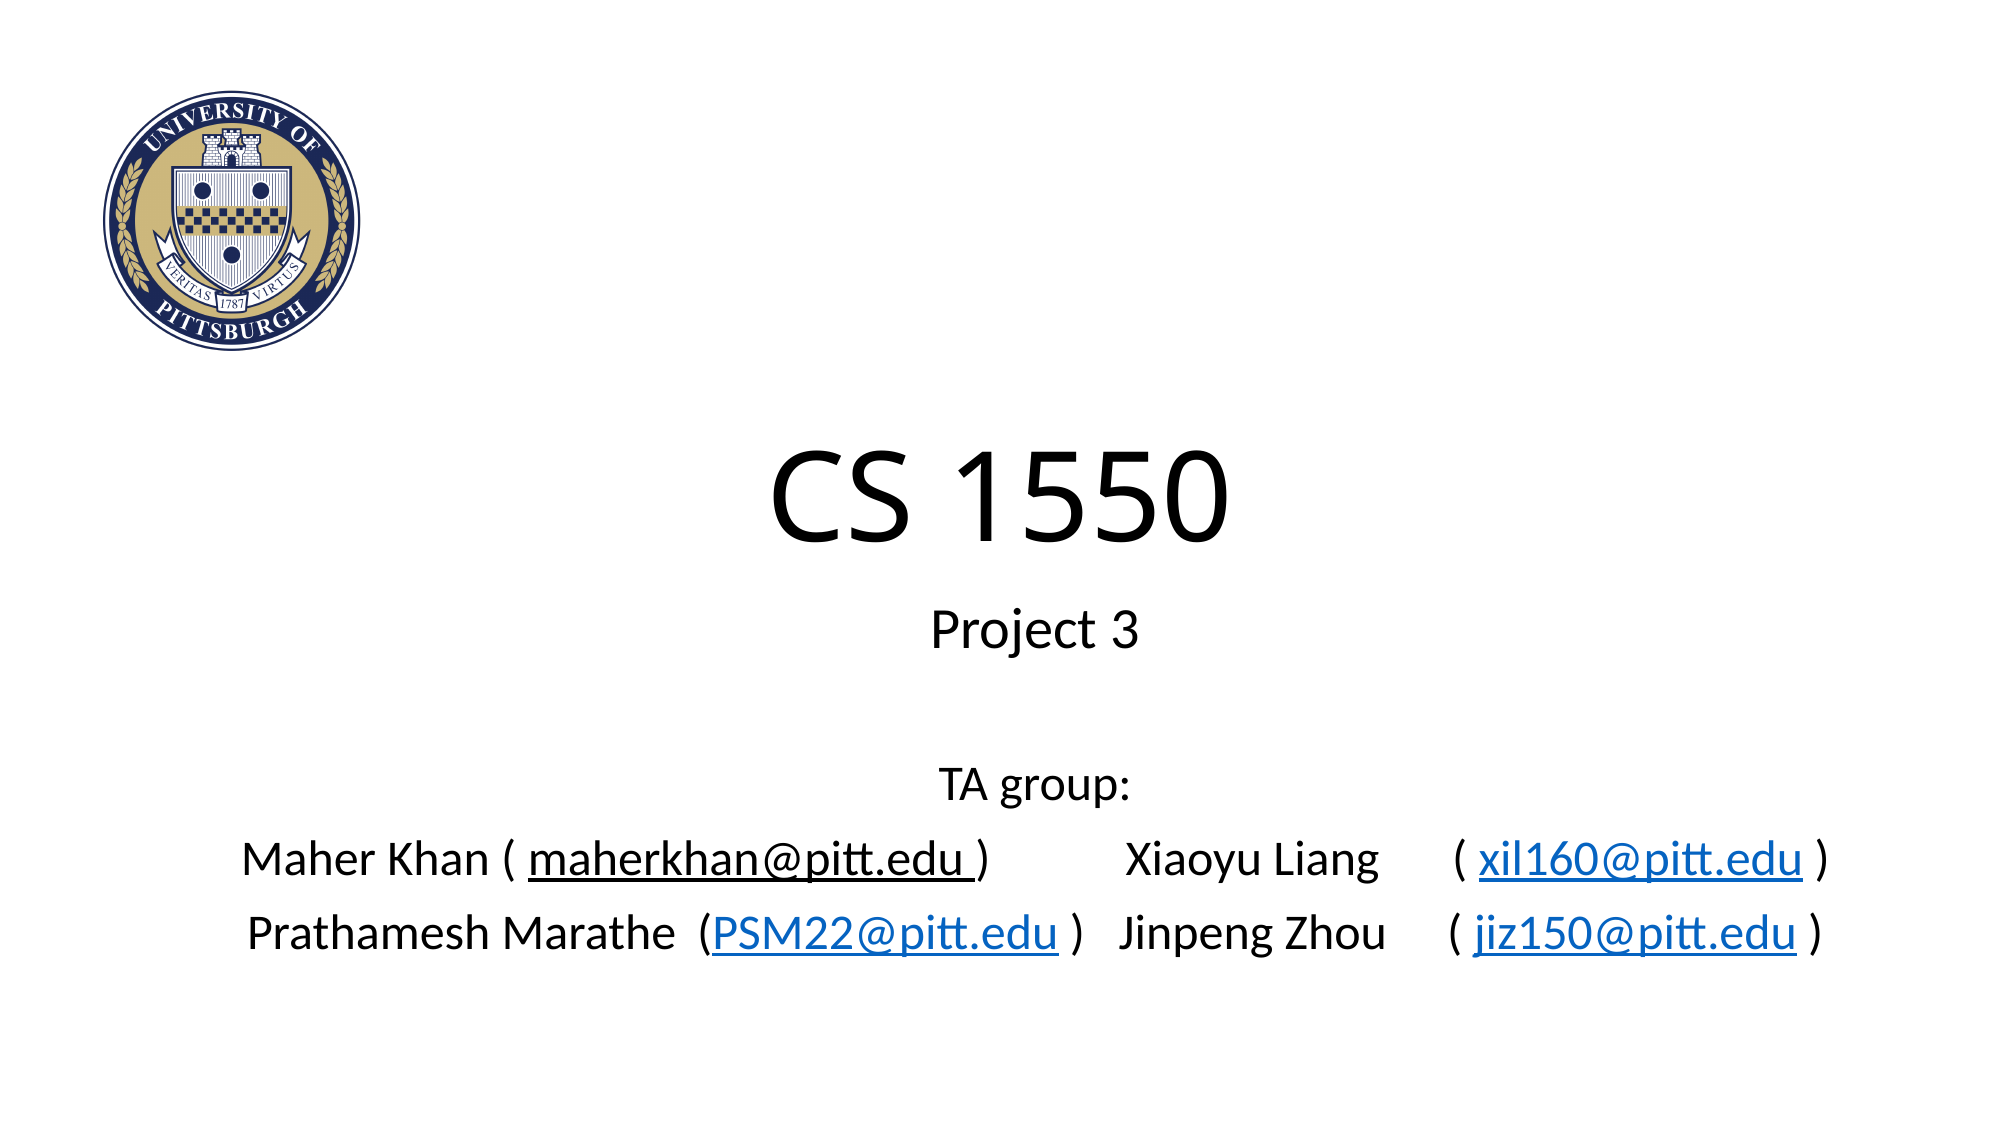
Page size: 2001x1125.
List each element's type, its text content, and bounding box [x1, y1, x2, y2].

subtitle Project 3 TA group: Maher Khan ( maherkhan@pitt.edu ) Xiaoyu Liang ( xil160@pitt.edu ) Prathamesh Marathe (PSM22@pitt.edu ) Jinpeng Zhou ( jiz150@pitt.edu ) [133, 590, 1937, 1090]
title CS 1550 [249, 184, 1750, 576]
picture [101, 89, 361, 353]
